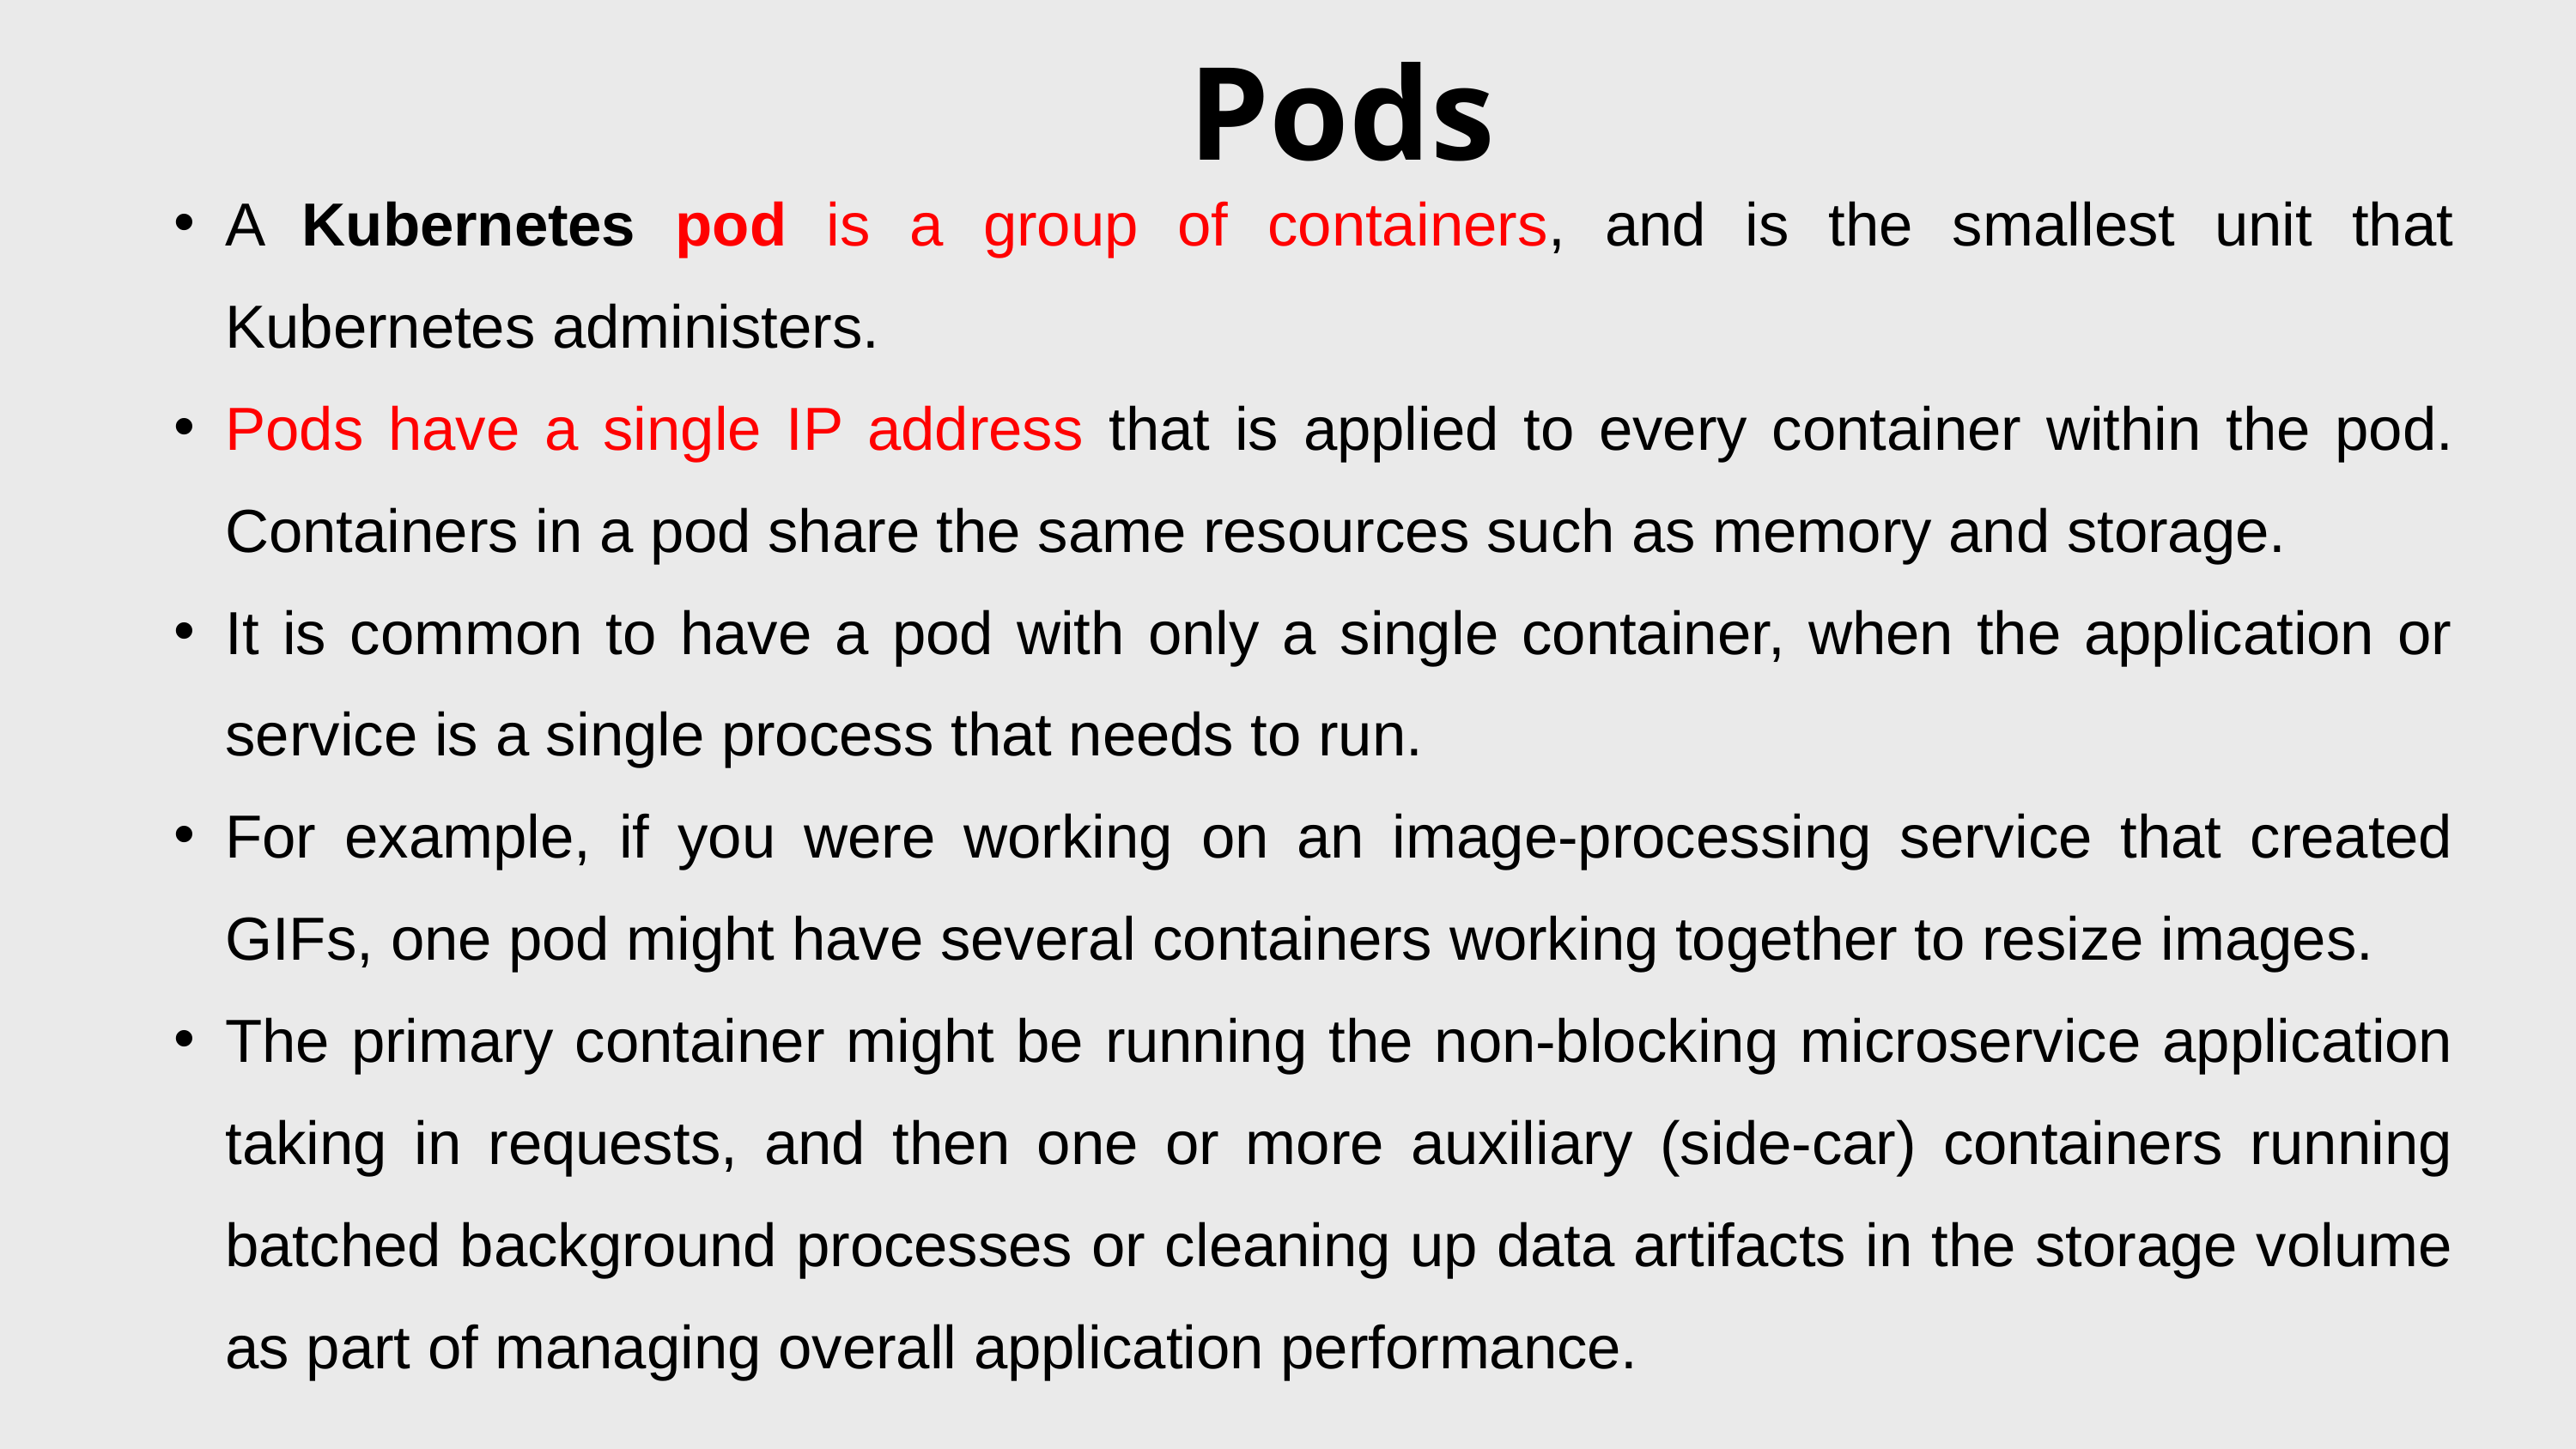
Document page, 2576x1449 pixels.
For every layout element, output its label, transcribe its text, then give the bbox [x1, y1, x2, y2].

text_box A Kubernetes pod is a group of containers, and is the smallest unit that Kubernetes administers. Pods have a single IP address that is applied to every container within the pod. Containers in a pod share the same resources such as memory and storage. It is common to have a pod with only a single container, when the application or service is a single process that needs to run. For example, if you were working on an image-processing service that created GIFs, one pod might have several containers working together to resize images. The primary container might be running the non-blocking microservice application taking in requests, and then one or more auxiliary (side-car) containers running batched background processes or cleaning up data artifacts in the storage volume as part of managing overall application performance. [122, 155, 2455, 1381]
text_box Pods [927, 0, 1757, 155]
